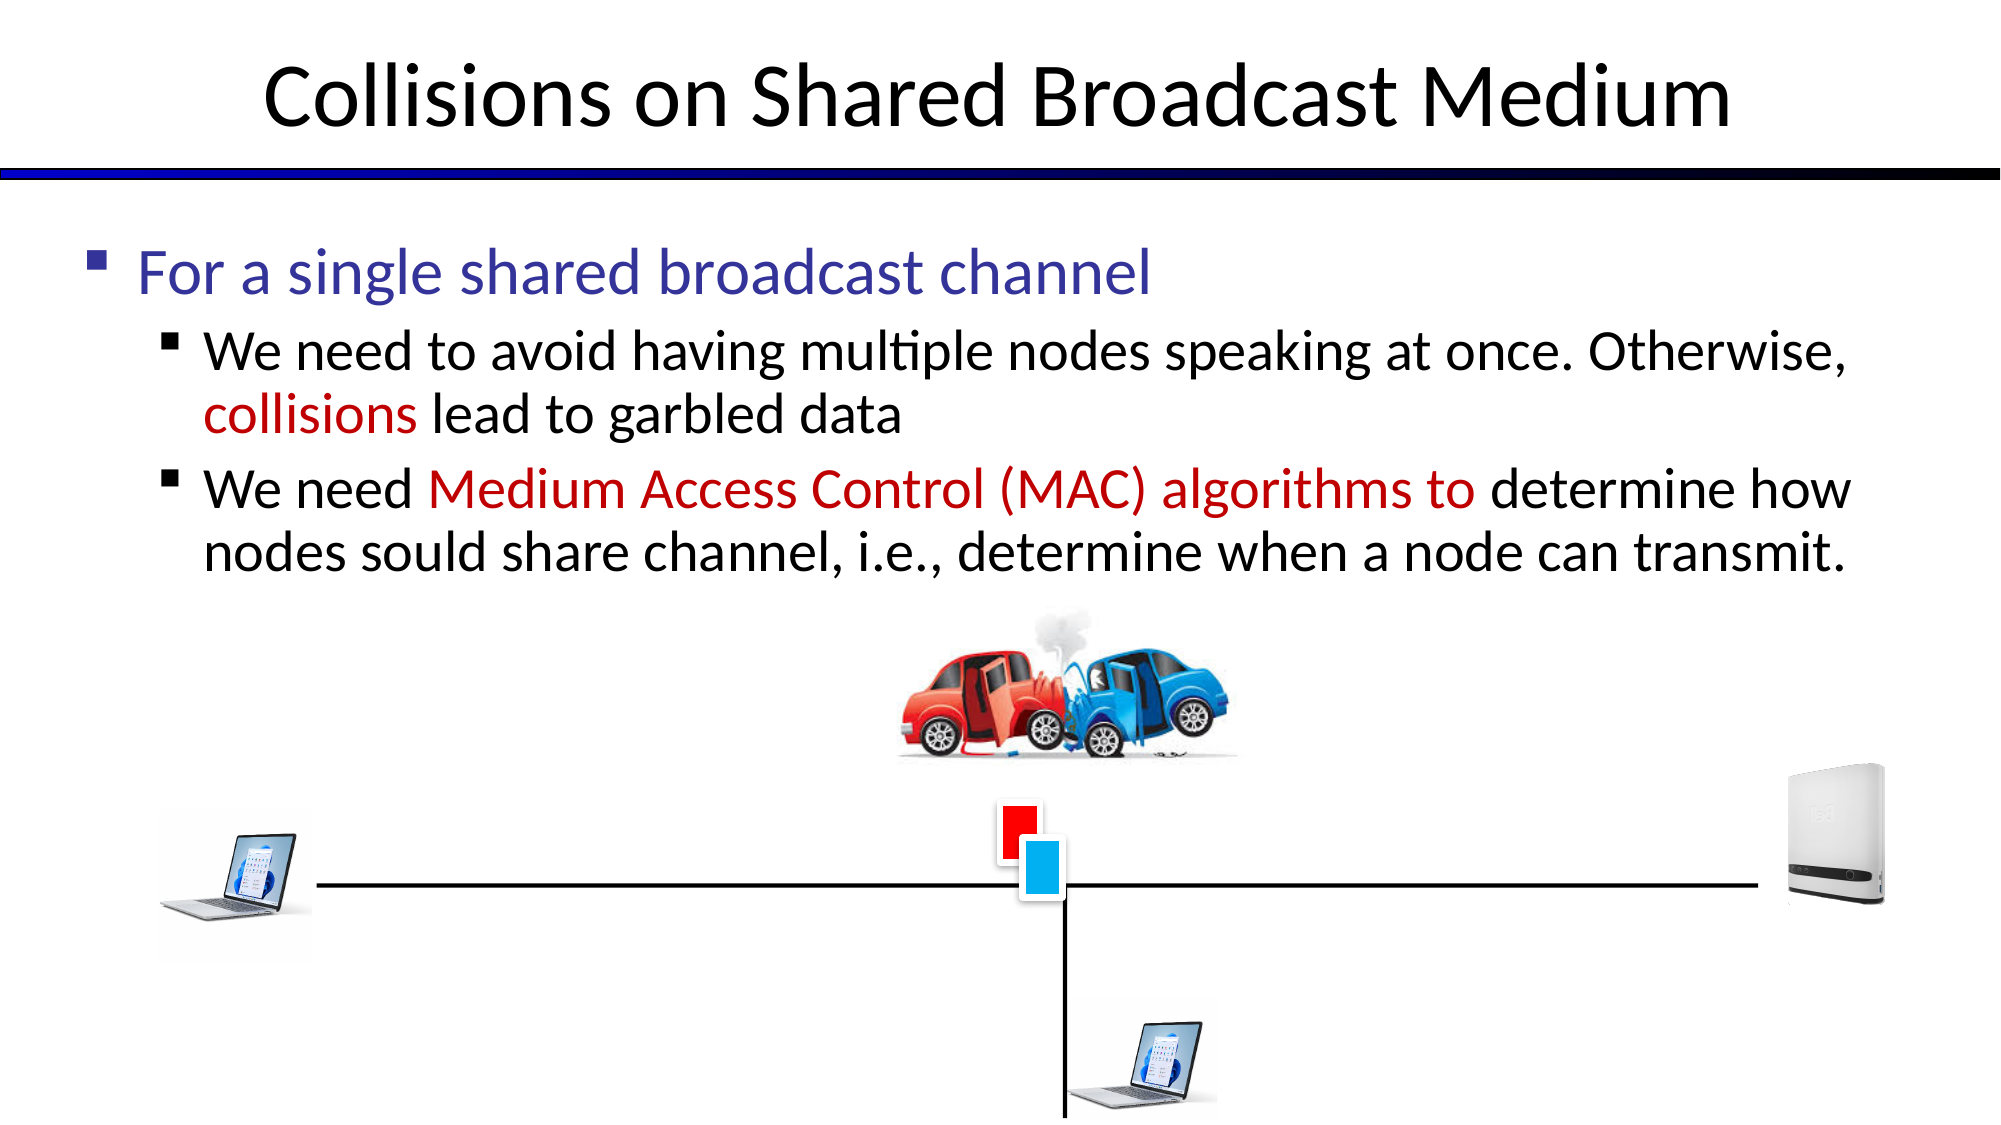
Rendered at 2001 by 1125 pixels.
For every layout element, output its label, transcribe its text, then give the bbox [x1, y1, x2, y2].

list For a single shared broadcast channel We need to avoid having multiple nodes speaking at once. Otherwise, collisions lead to garbled data We need Medium Access Control (MAC) algorithms to determine how nodes sould share channel, i.e., determine when a node can transmit. [66, 228, 1938, 626]
picture [865, 574, 1265, 799]
picture [1064, 997, 1218, 1119]
picture [158, 808, 312, 962]
text_box [1019, 834, 1066, 901]
picture [1787, 762, 1885, 905]
title Collisions on Shared Broadcast Medium [0, 0, 2000, 184]
text_box [997, 806, 1043, 866]
